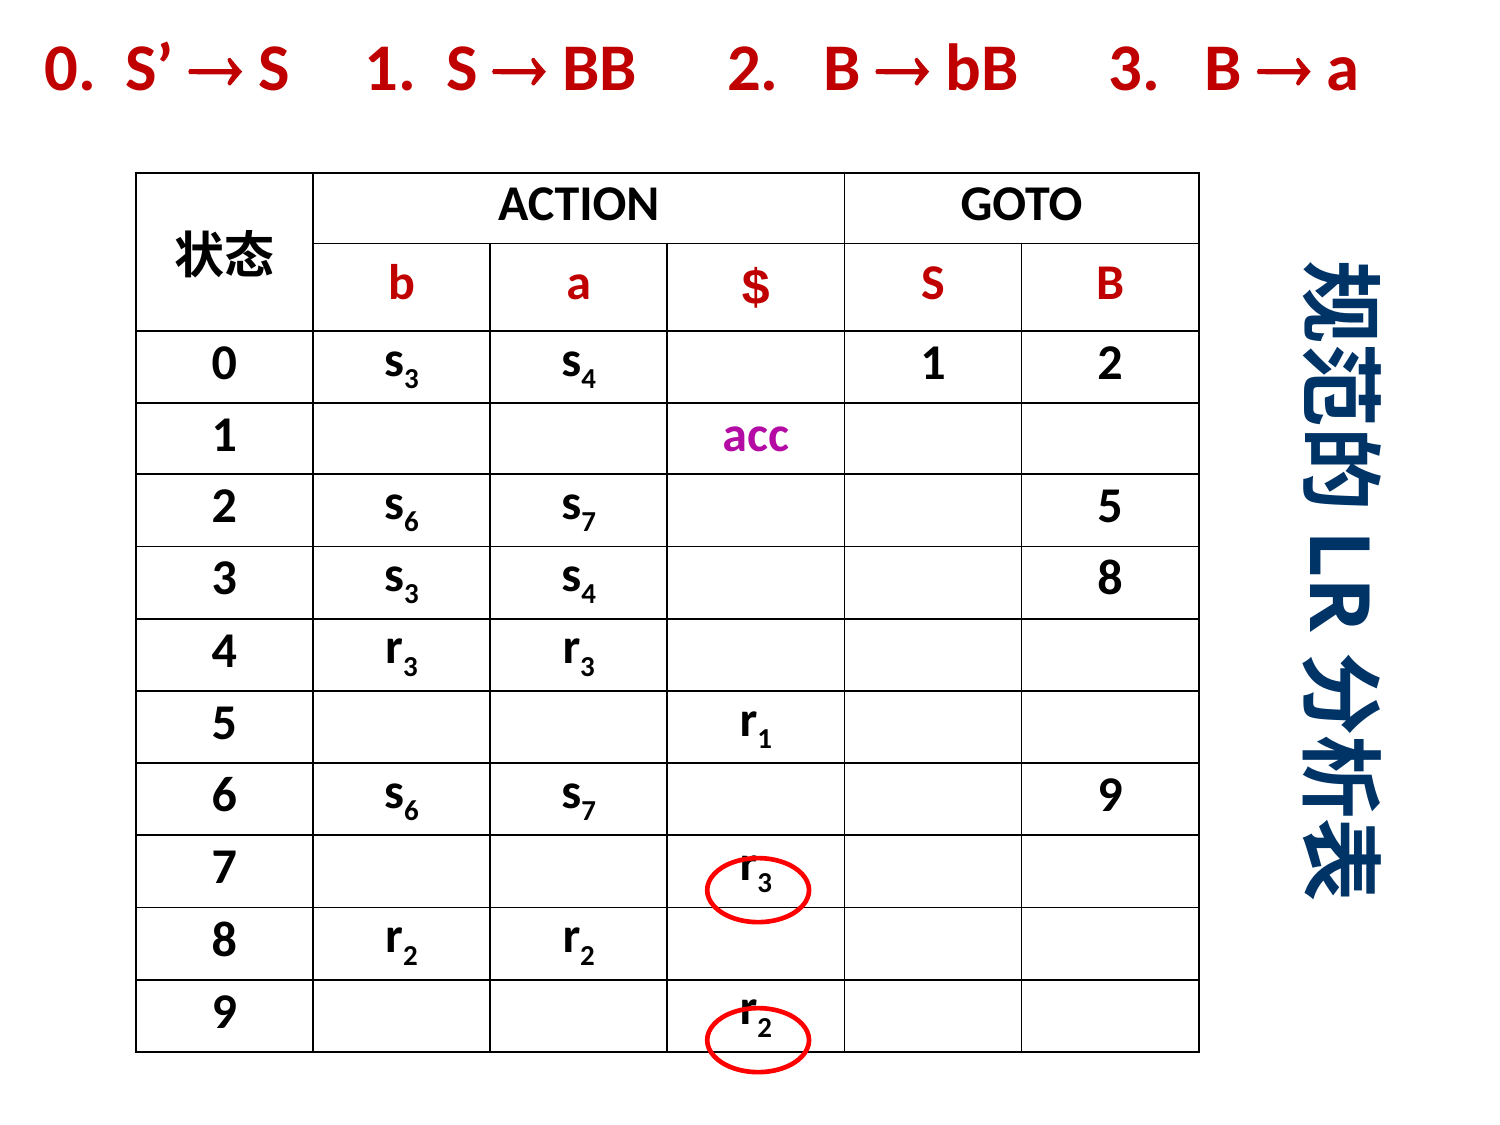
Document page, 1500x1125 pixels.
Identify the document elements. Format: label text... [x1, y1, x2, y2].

table_cell [314, 692, 489, 762]
table_cell [668, 332, 844, 402]
table_cell 2 [137, 475, 312, 546]
table_cell [1022, 836, 1198, 907]
table_cell 2 [1022, 332, 1198, 402]
table_cell [845, 475, 1021, 546]
table_cell [491, 981, 666, 1051]
table_cell s6 [314, 764, 489, 834]
table_cell r3 [314, 620, 489, 690]
table_cell s4 [491, 332, 666, 402]
table_cell s4 [491, 547, 666, 618]
table_cell r2 [668, 981, 844, 1051]
table_cell 9 [1022, 764, 1198, 834]
table_cell [845, 692, 1021, 762]
table_cell acc [668, 404, 844, 473]
table_cell [314, 836, 489, 907]
table_cell s7 [491, 764, 666, 834]
table_cell [1022, 692, 1198, 762]
table_cell B [1022, 244, 1198, 330]
table_header GOTO [845, 174, 1198, 243]
table_cell 5 [1022, 475, 1198, 546]
table_cell [1022, 620, 1198, 690]
table_cell [668, 620, 844, 690]
table_cell [845, 981, 1021, 1051]
table_cell r1 [668, 692, 844, 762]
table_cell 6 [137, 764, 312, 834]
table_cell 0 [137, 332, 312, 402]
table_cell [845, 547, 1021, 618]
table_cell [1022, 981, 1198, 1051]
table_cell 1 [845, 332, 1021, 402]
table_cell [314, 981, 489, 1051]
table_cell b [314, 244, 489, 330]
table_cell [491, 836, 666, 907]
table_cell r2 [314, 908, 489, 979]
table_cell [845, 620, 1021, 690]
table_cell 4 [137, 620, 312, 690]
table_cell 5 [137, 692, 312, 762]
table_cell a [491, 244, 666, 330]
table_cell [668, 908, 844, 979]
table_cell 8 [137, 908, 312, 979]
table_cell s6 [314, 475, 489, 546]
table_cell r2 [491, 908, 666, 979]
table_cell s3 [314, 547, 489, 618]
table_cell [845, 764, 1021, 834]
table_cell r3 [491, 620, 666, 690]
table_cell [491, 404, 666, 473]
table_cell [1022, 404, 1198, 473]
table_header ACTION [314, 174, 844, 243]
table_cell [491, 692, 666, 762]
table_cell [1022, 908, 1198, 979]
table_cell 8 [1022, 547, 1198, 618]
table_header 状态 [137, 174, 312, 330]
table_cell s7 [491, 475, 666, 546]
table_cell s3 [314, 332, 489, 402]
table_cell $ [668, 244, 844, 330]
text_box [705, 856, 812, 925]
table_cell [845, 836, 1021, 907]
text_box 0. S’  S 1. S  BB 2. B  bB 3. B  a [29, 16, 1475, 126]
table_cell [314, 404, 489, 473]
table_cell [845, 908, 1021, 979]
table_cell [668, 475, 844, 546]
table_cell 7 [137, 836, 312, 907]
table_cell S [845, 244, 1021, 330]
table_cell [668, 764, 844, 834]
table_cell [845, 404, 1021, 473]
table_cell r3 [668, 836, 844, 907]
table_cell [668, 547, 844, 618]
table_cell 9 [137, 981, 312, 1051]
text_box 规范的LR分析表 [1269, 245, 1401, 953]
table_cell 1 [137, 404, 312, 473]
table_cell 3 [137, 547, 312, 618]
text_box [705, 1006, 812, 1075]
